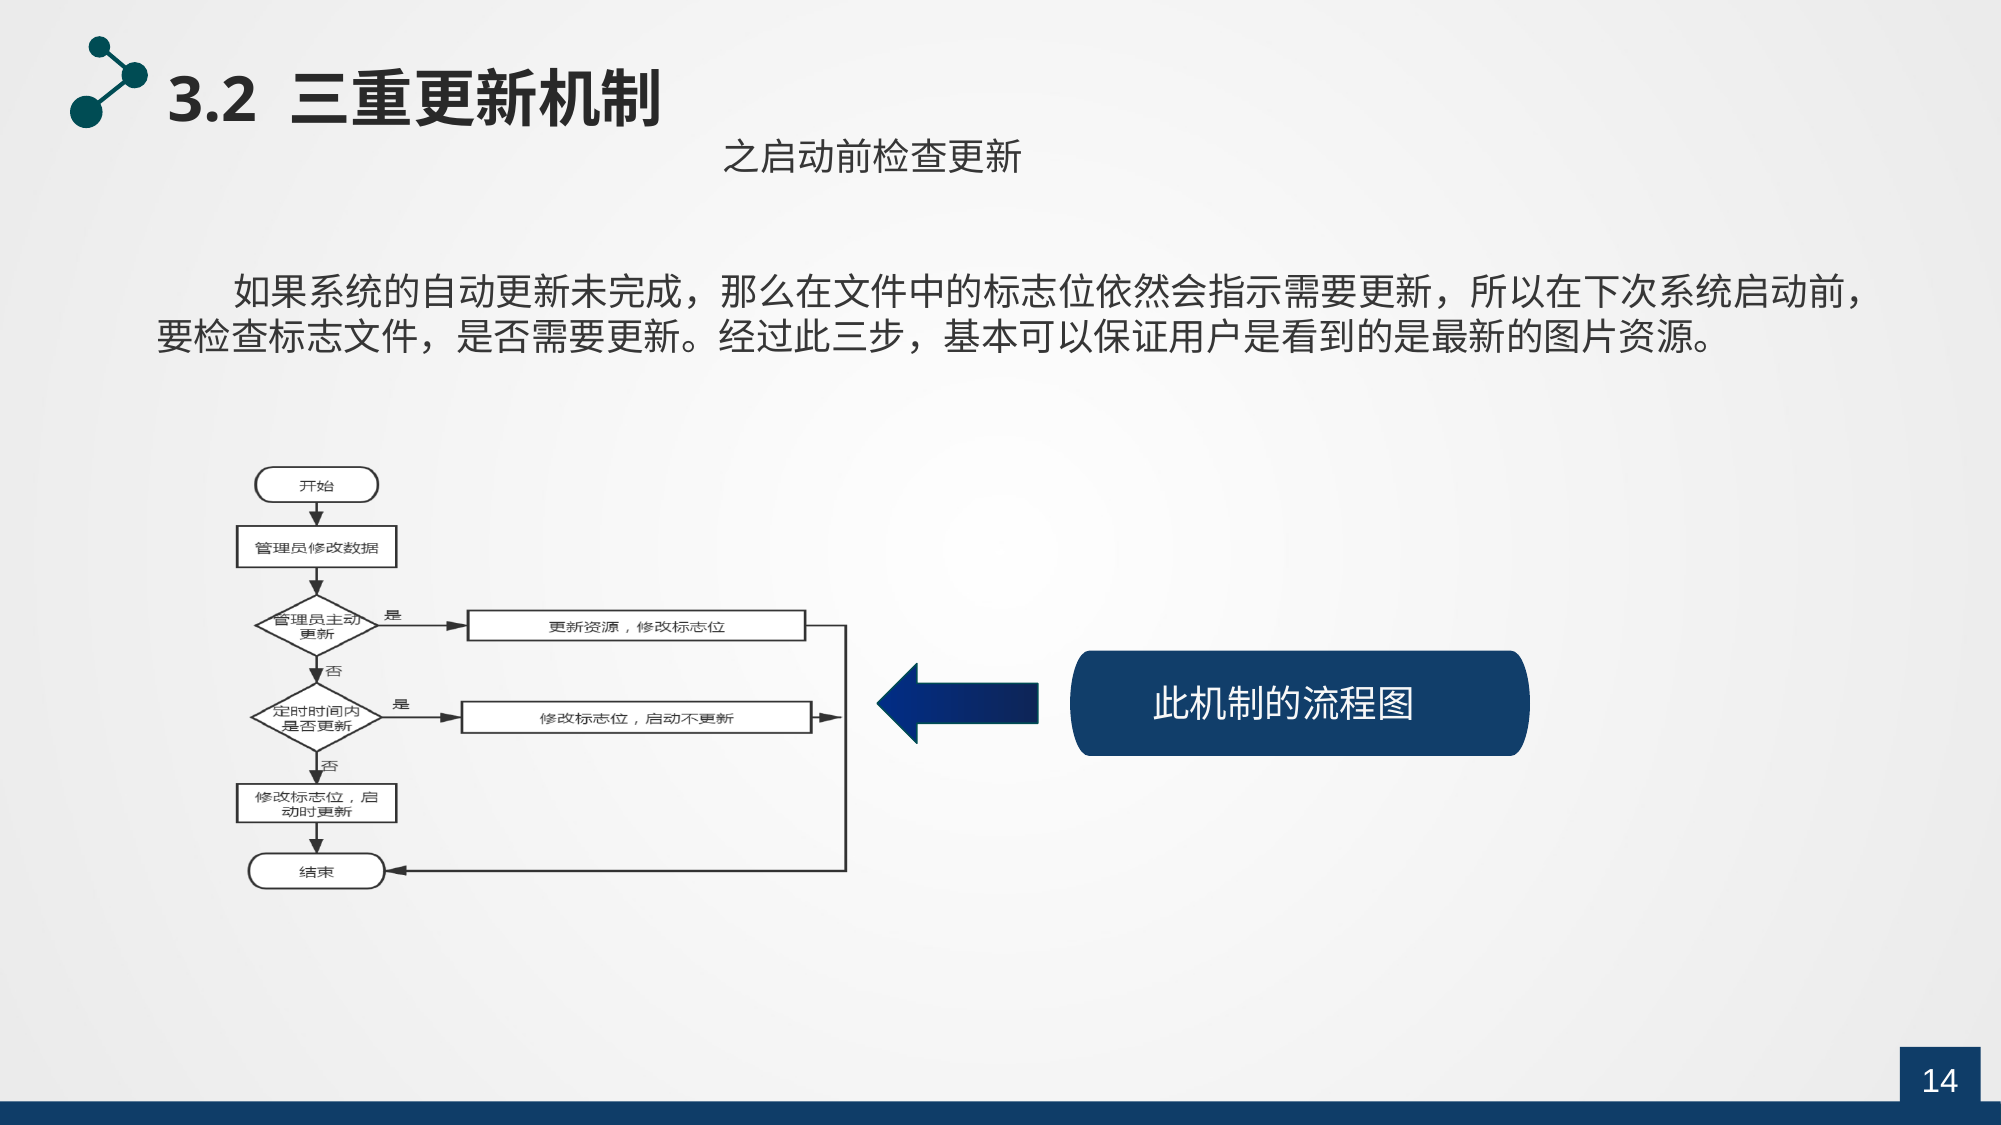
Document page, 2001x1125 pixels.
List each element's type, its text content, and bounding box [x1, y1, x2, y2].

text_box 之启动前检查更新 [707, 125, 1556, 185]
text_box [1070, 650, 1531, 756]
text_box 如果系统的自动更新未完成，那么在文件中的标志位依然会指示需要更新，所以在下次系统启动前，要检查标志文件，是否需要更新。经过此三步，基本可以保证用户是看到的是最新的图片资源。 [141, 260, 1910, 365]
text_box 此机制的流程图 [1137, 673, 1463, 733]
text_box [70, 36, 148, 129]
text_box 3.2 三重更新机制 [152, 51, 678, 142]
text_box [878, 663, 1038, 744]
picture [0, 0, 2001, 1101]
